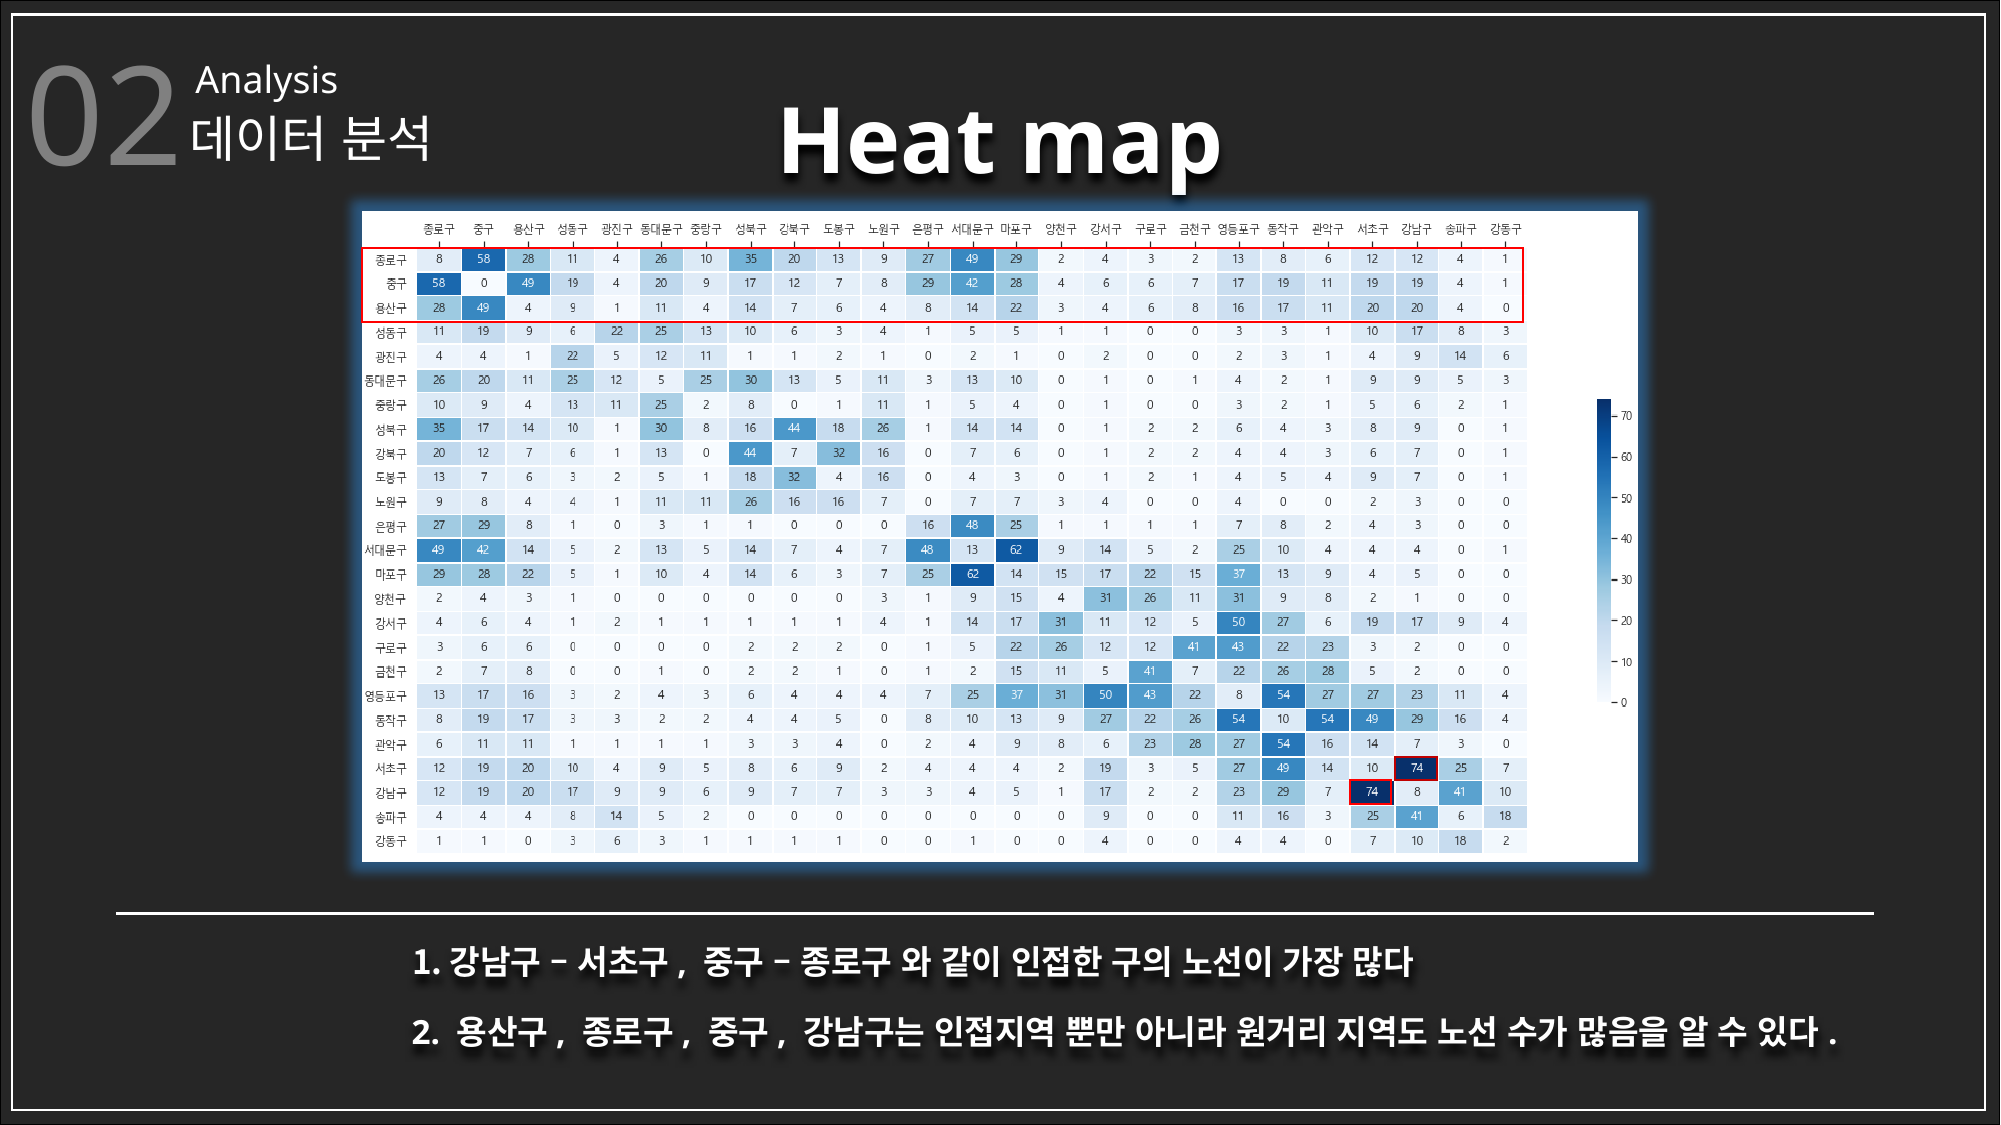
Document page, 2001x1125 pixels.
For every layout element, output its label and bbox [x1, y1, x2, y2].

text_box [11, 13, 1986, 1111]
text_box [0, 0, 2000, 1125]
picture [362, 211, 1638, 862]
